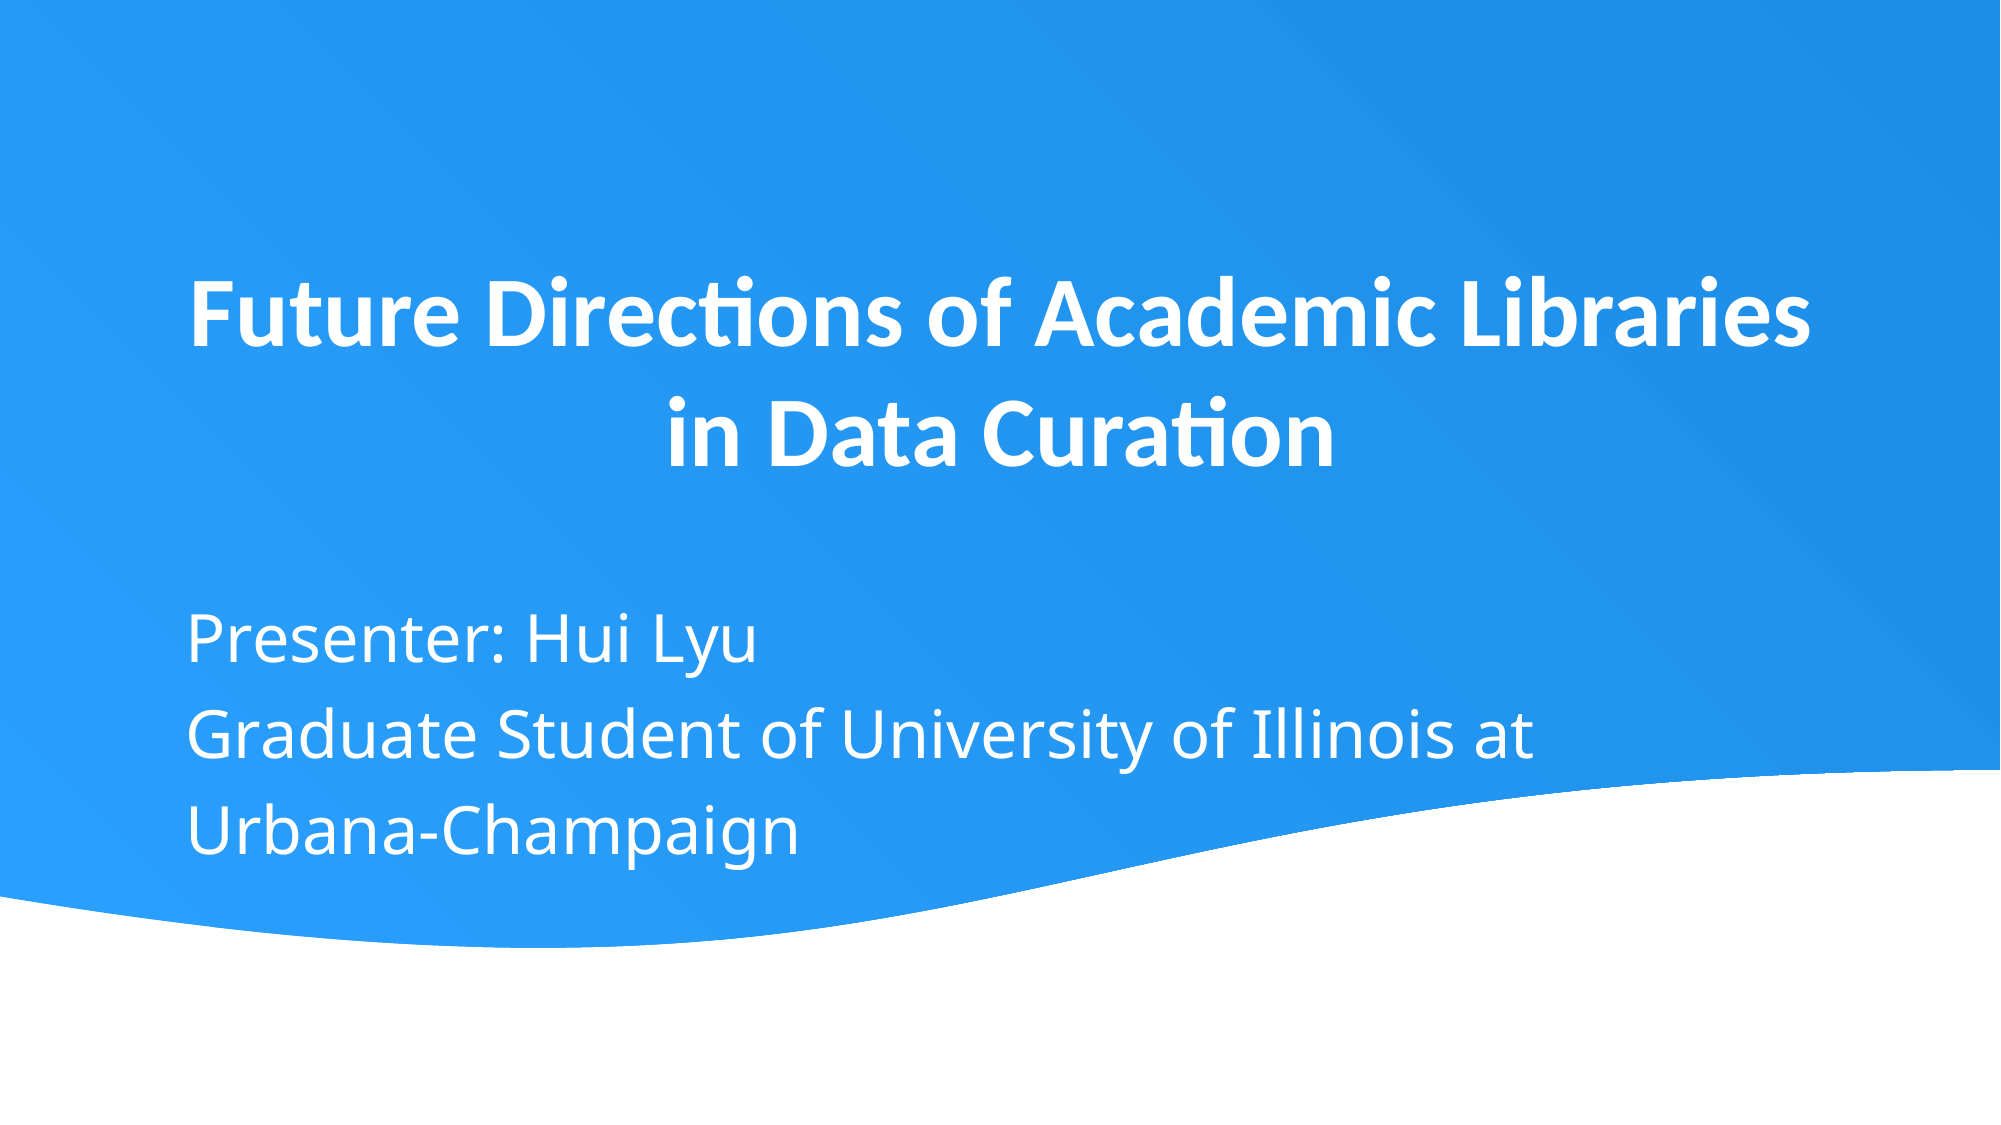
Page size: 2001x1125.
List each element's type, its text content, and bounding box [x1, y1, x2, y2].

text_box Presenter: Hui Lyu Graduate Student of University of Illinois at Urbana-Champaign [170, 572, 1670, 876]
text_box Future Directions of Academic Libraries in Data Curation [170, 238, 1833, 494]
